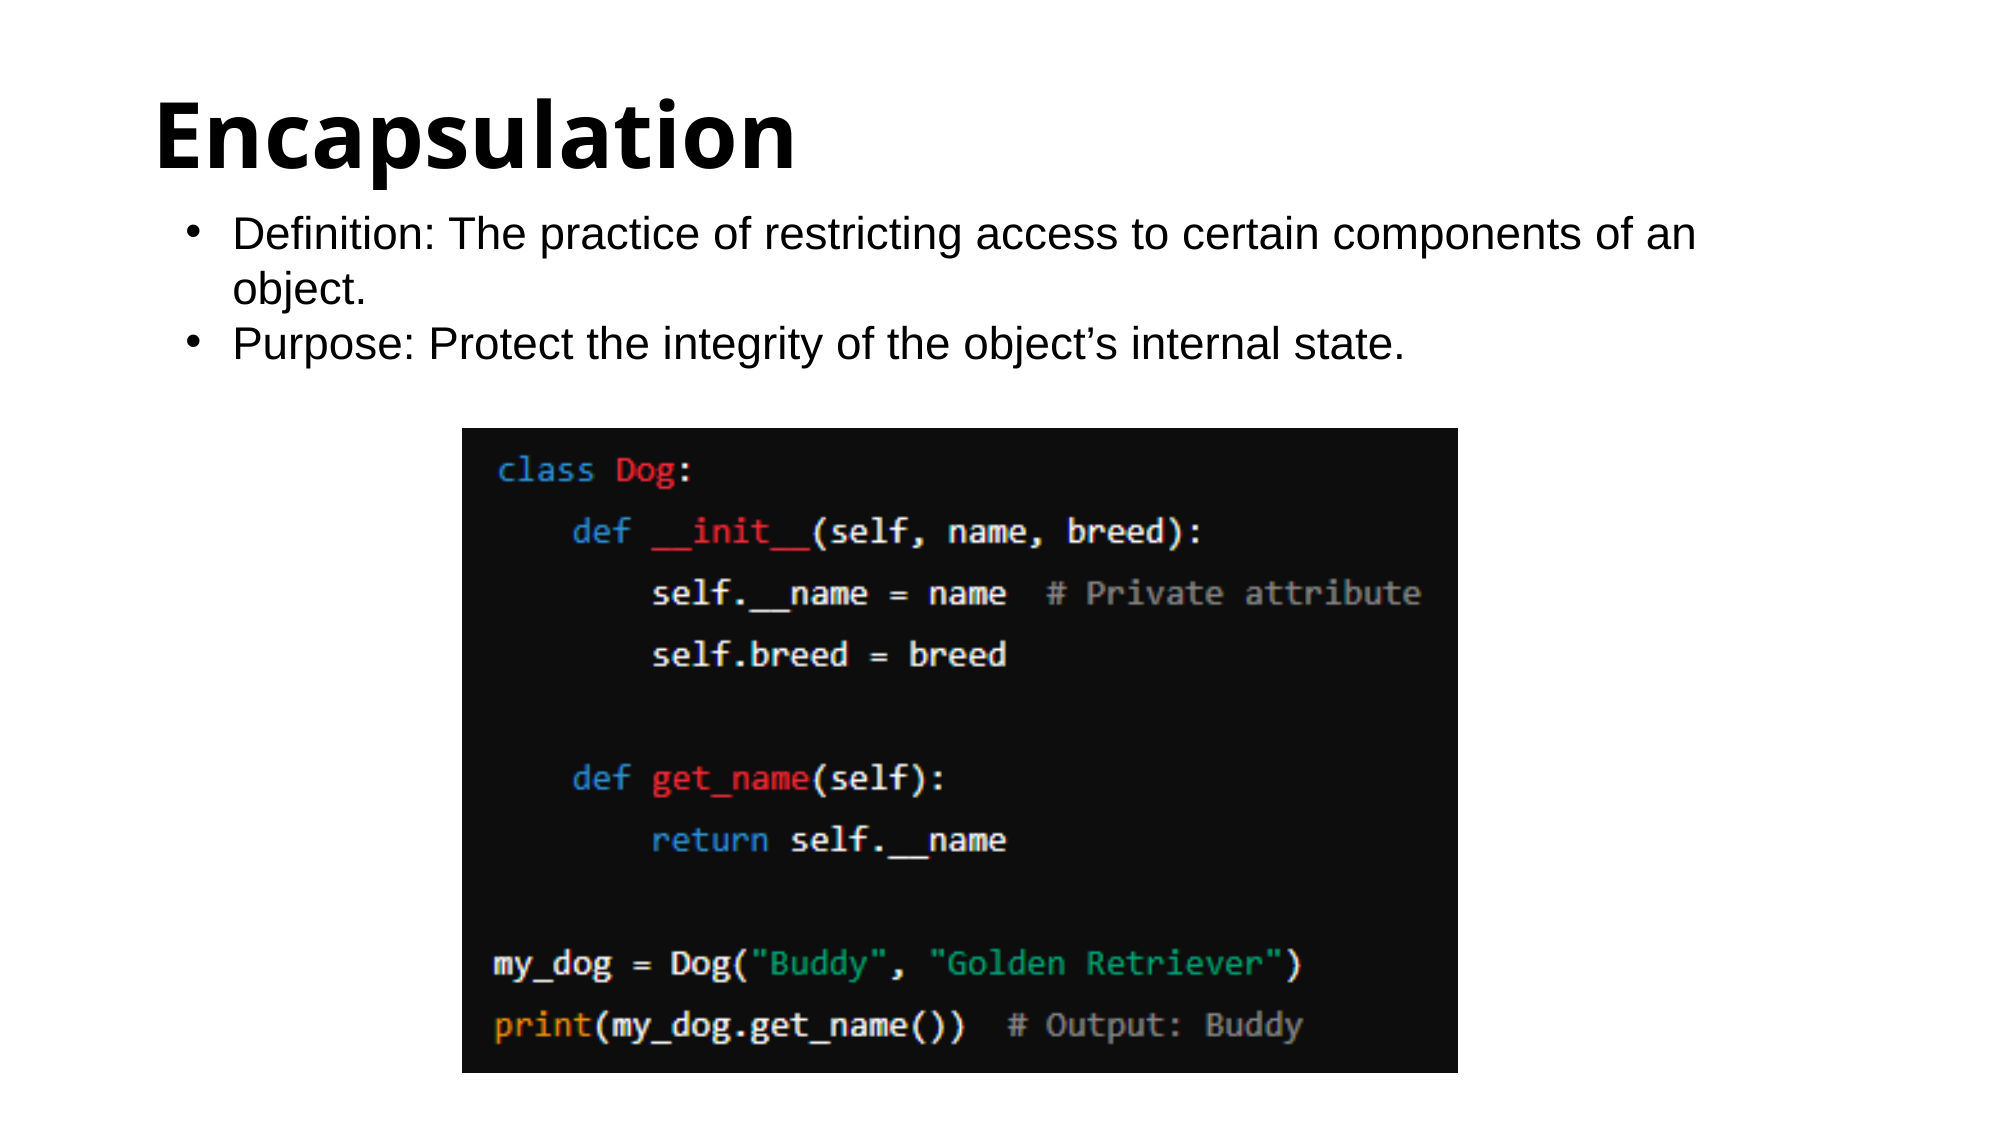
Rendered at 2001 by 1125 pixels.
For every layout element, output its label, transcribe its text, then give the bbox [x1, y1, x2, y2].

text_box Definition: The practice of restricting access to certain components of an object. Purpose: Protect the integrity of the object’s internal state. [170, 195, 1750, 376]
title Encapsulation [137, 59, 1863, 218]
picture [462, 428, 1458, 1073]
